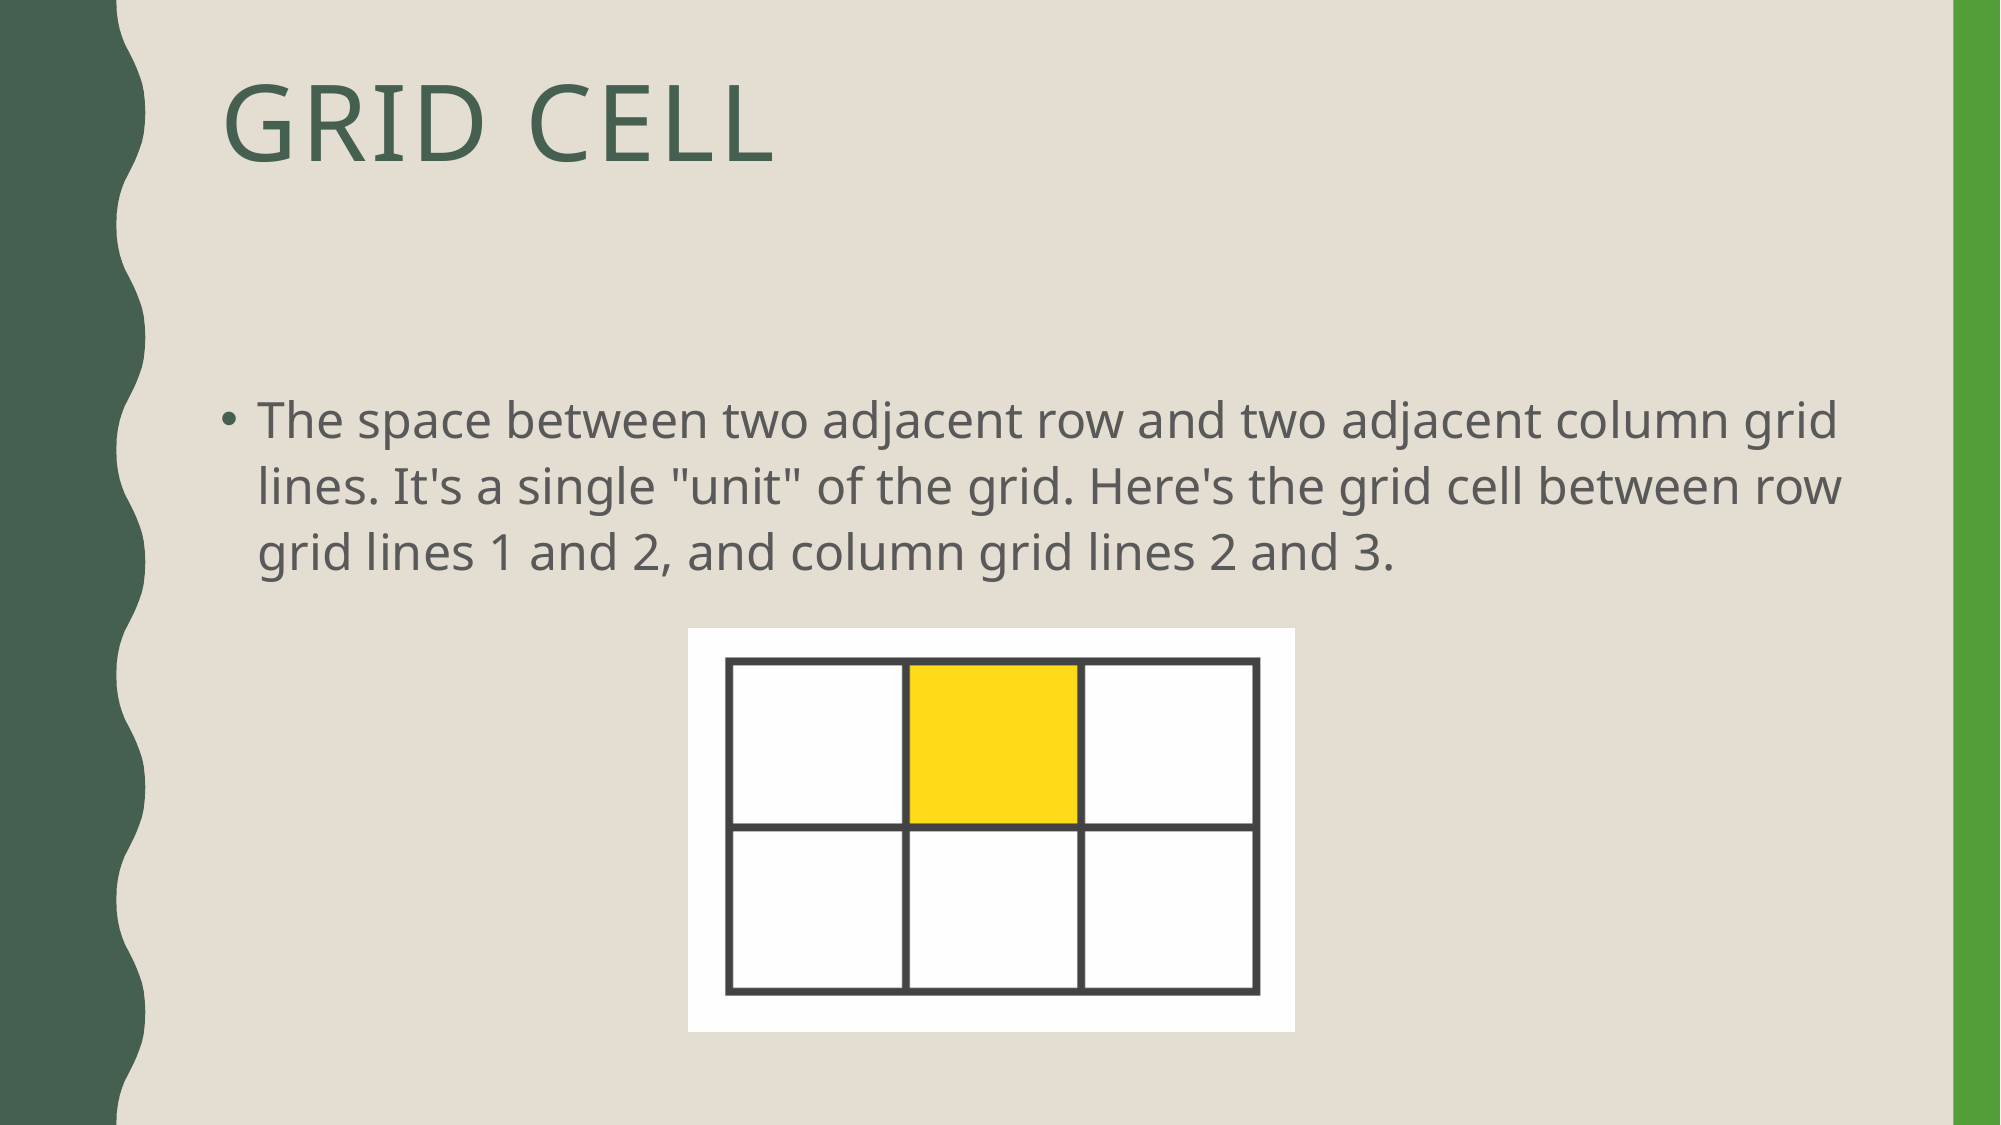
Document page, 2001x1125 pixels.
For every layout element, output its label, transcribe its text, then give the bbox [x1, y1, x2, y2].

picture [688, 628, 1295, 1032]
list The space between two adjacent row and two adjacent column grid lines. It's a single "unit" of the grid. Here's the grid cell between row grid lines 1 and 2, and column grid lines 2 and 3. [205, 375, 1875, 965]
title Grid Cell [205, 62, 1875, 308]
